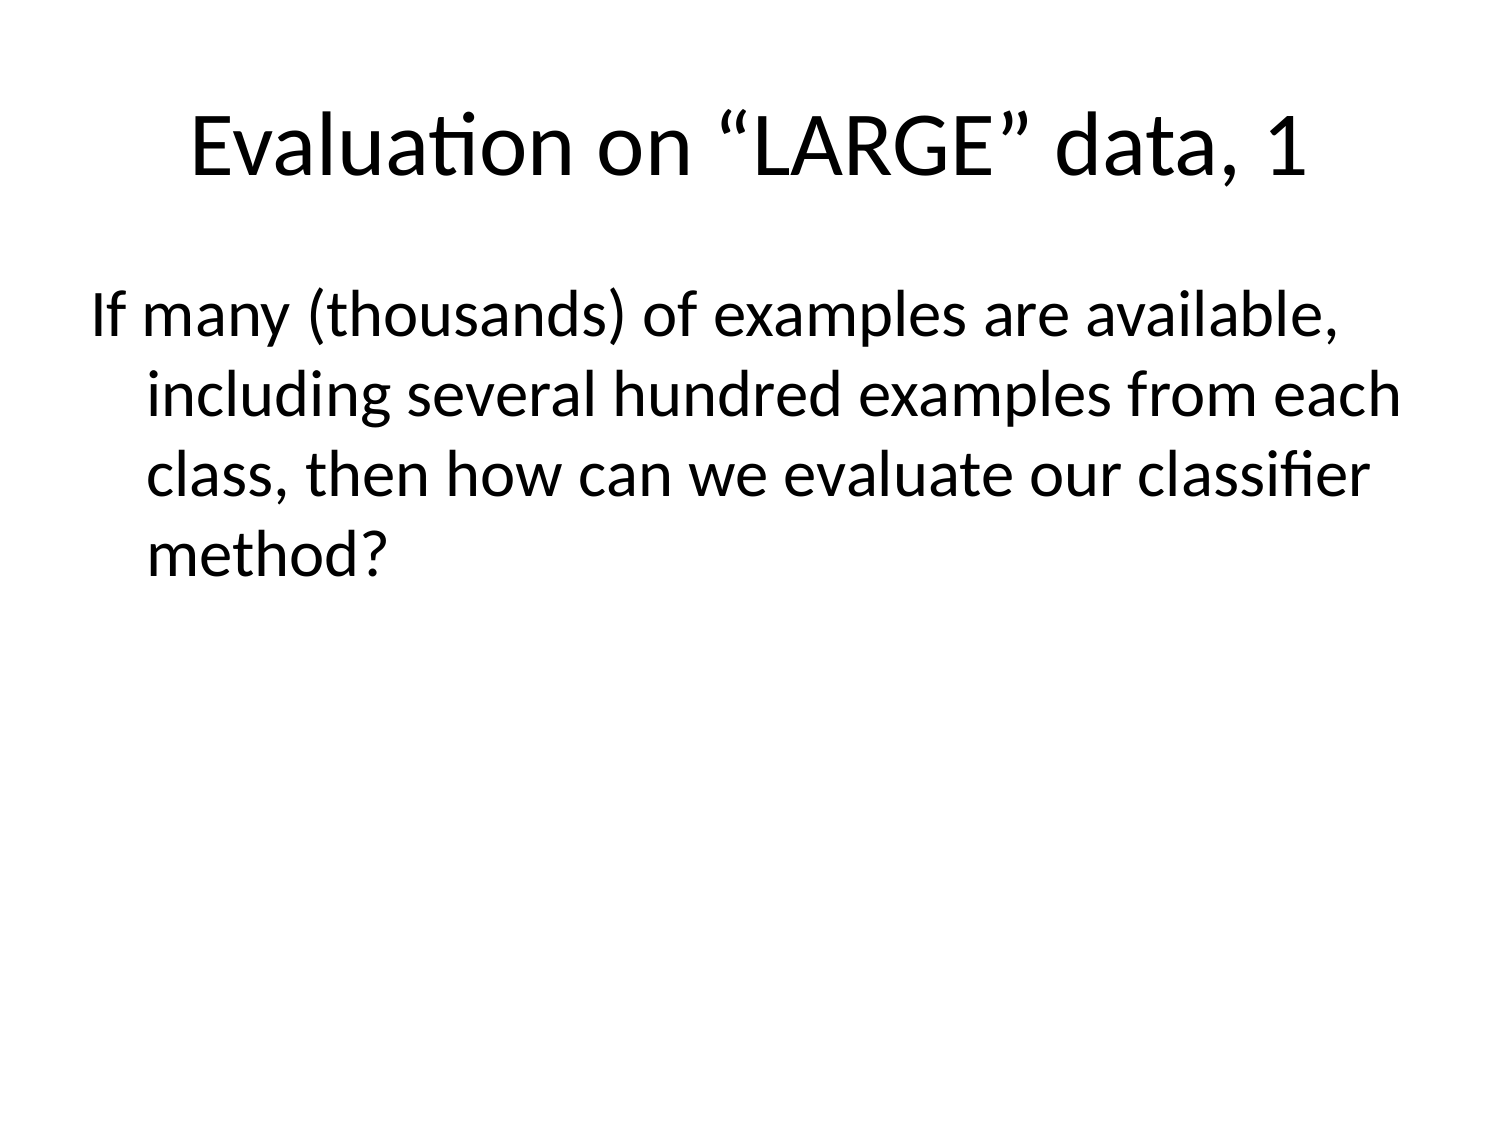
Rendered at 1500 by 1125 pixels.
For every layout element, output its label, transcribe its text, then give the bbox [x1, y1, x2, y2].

title Evaluation on “LARGE” data, 1 [75, 45, 1425, 233]
list If many (thousands) of examples are available, including several hundred examples from each class, then how can we evaluate our classifier method? [75, 262, 1425, 1005]
